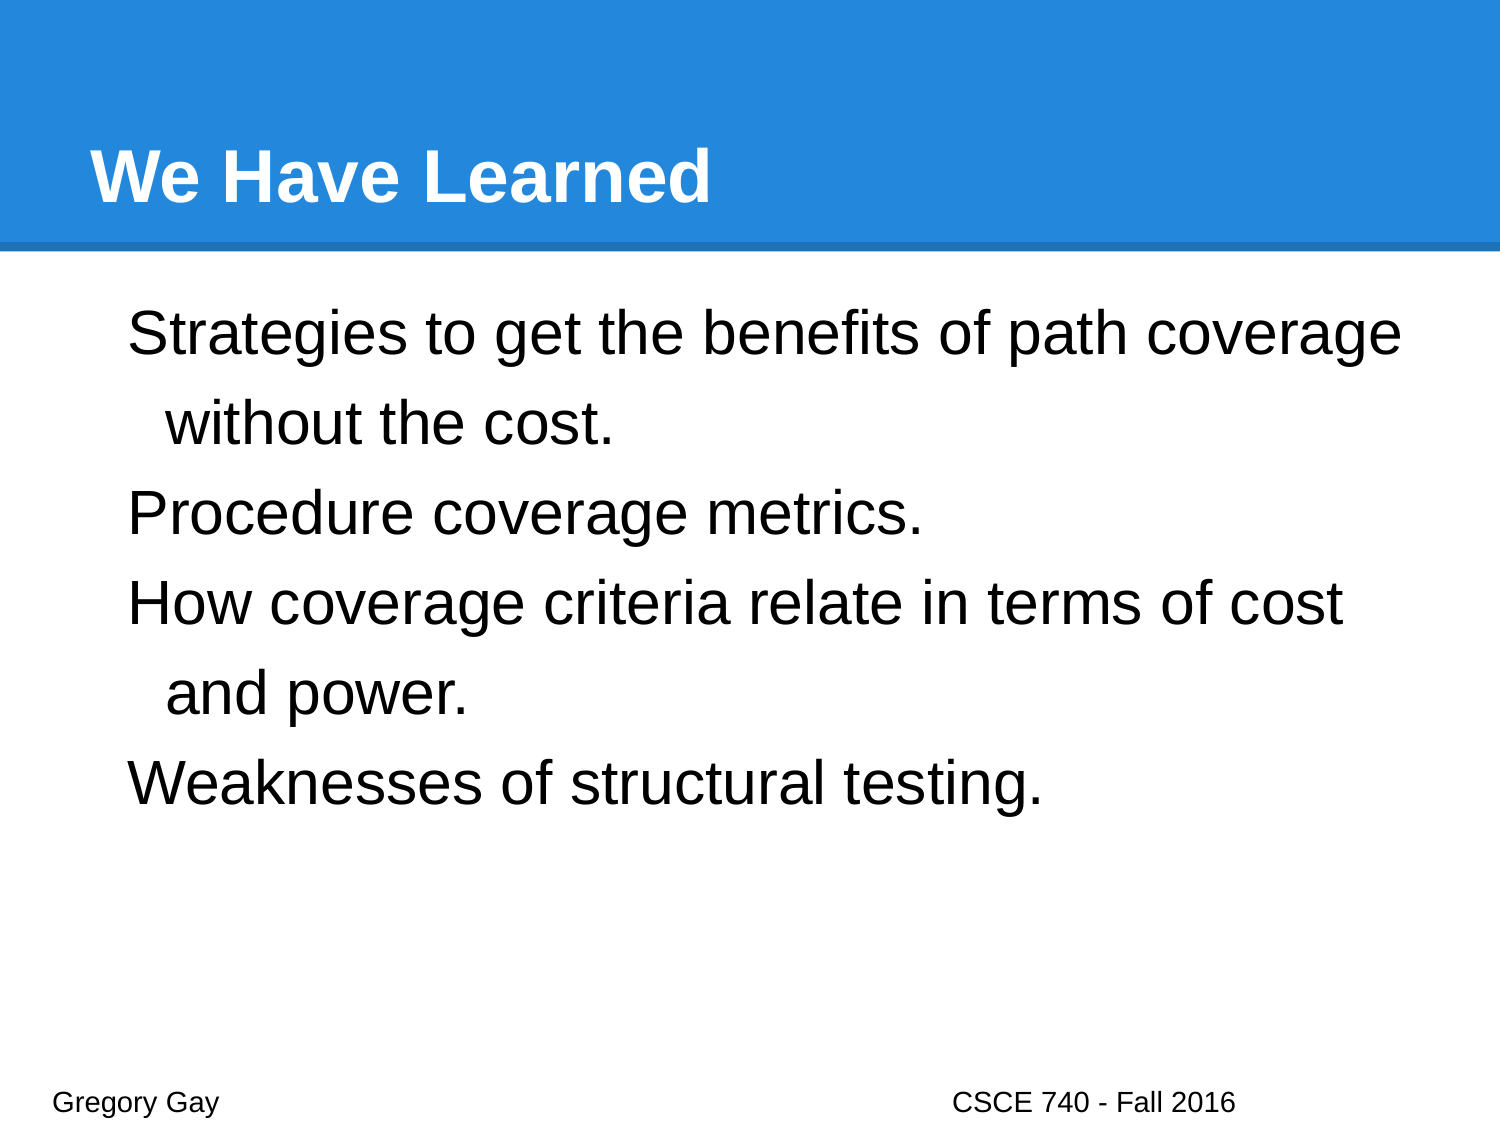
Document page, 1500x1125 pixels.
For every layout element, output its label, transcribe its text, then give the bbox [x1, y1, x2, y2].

list Strategies to get the benefits of path coverage without the cost. Procedure coverage metrics. How coverage criteria relate in terms of cost and power. Weaknesses of structural testing. [75, 262, 1425, 1068]
title We Have Learned [75, 45, 1425, 233]
text_box Gregory Gay CSCE 740 - Fall 2016 44 [37, 1068, 1463, 1114]
